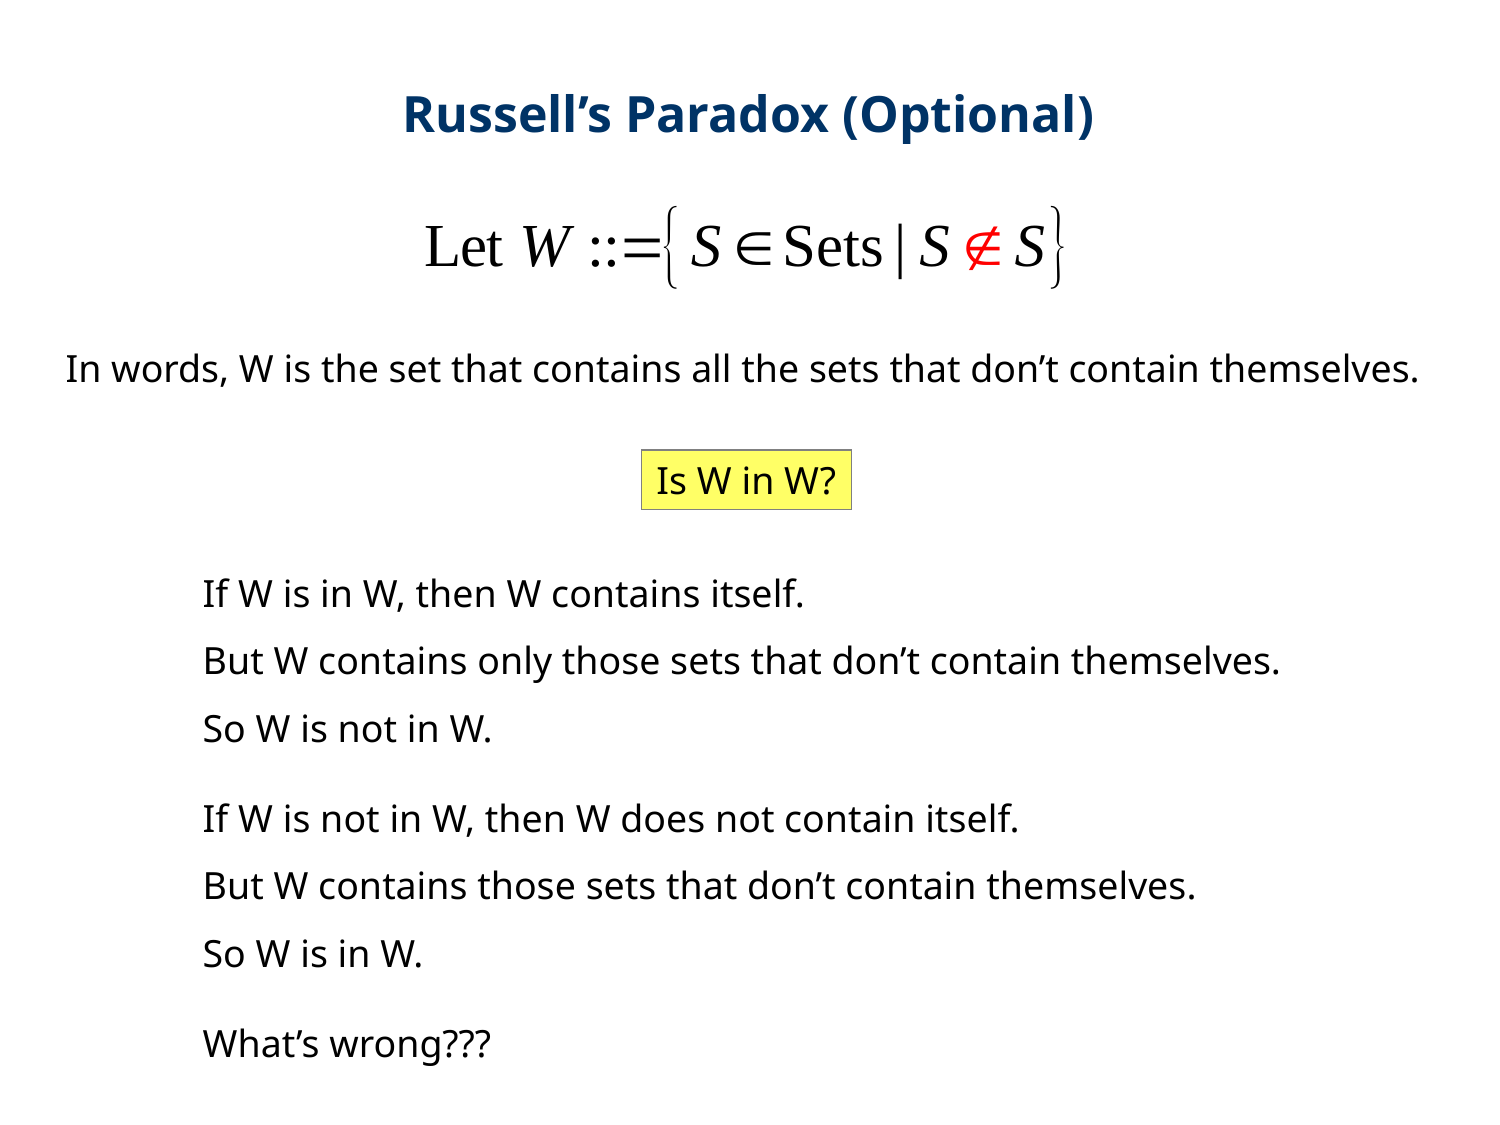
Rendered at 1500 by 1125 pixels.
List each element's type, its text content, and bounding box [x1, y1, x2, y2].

text_box If W is in W, then W contains itself. But W contains only those sets that don’t contain themselves. So W is not in W. If W is not in W, then W does not contain itself. But W contains those sets that don’t contain themselves. So W is in W. What’s wrong??? [187, 562, 1298, 1072]
text_box Russell’s Paradox (Optional) [388, 74, 1109, 150]
text_box In words, W is the set that contains all the sets that don’t contain themselves. [50, 337, 1437, 398]
text_box Is W in W? [641, 449, 852, 510]
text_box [414, 200, 1086, 303]
